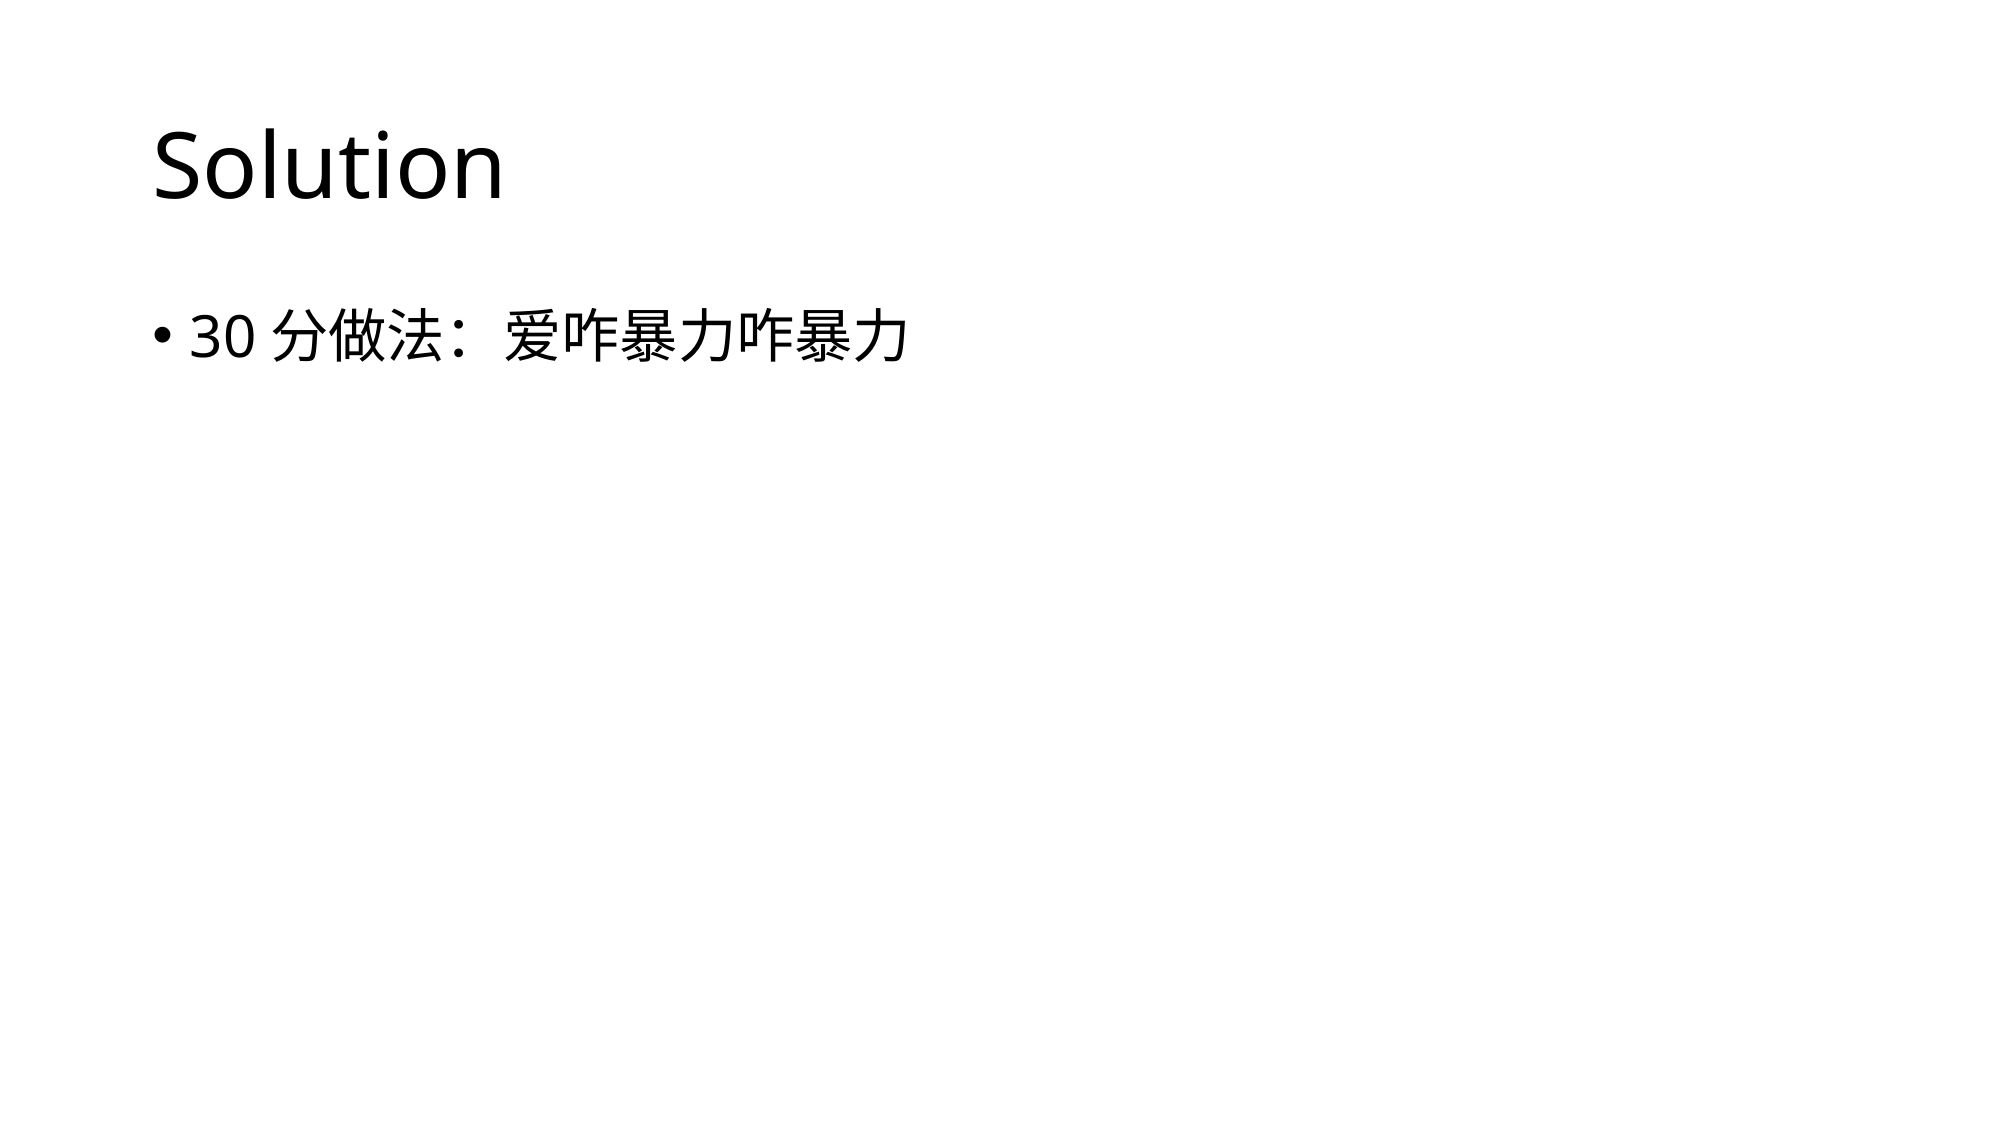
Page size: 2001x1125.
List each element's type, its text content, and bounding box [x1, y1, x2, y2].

list 30分做法：爱咋暴力咋暴力 [137, 299, 1863, 1014]
title Solution [137, 59, 1863, 278]
